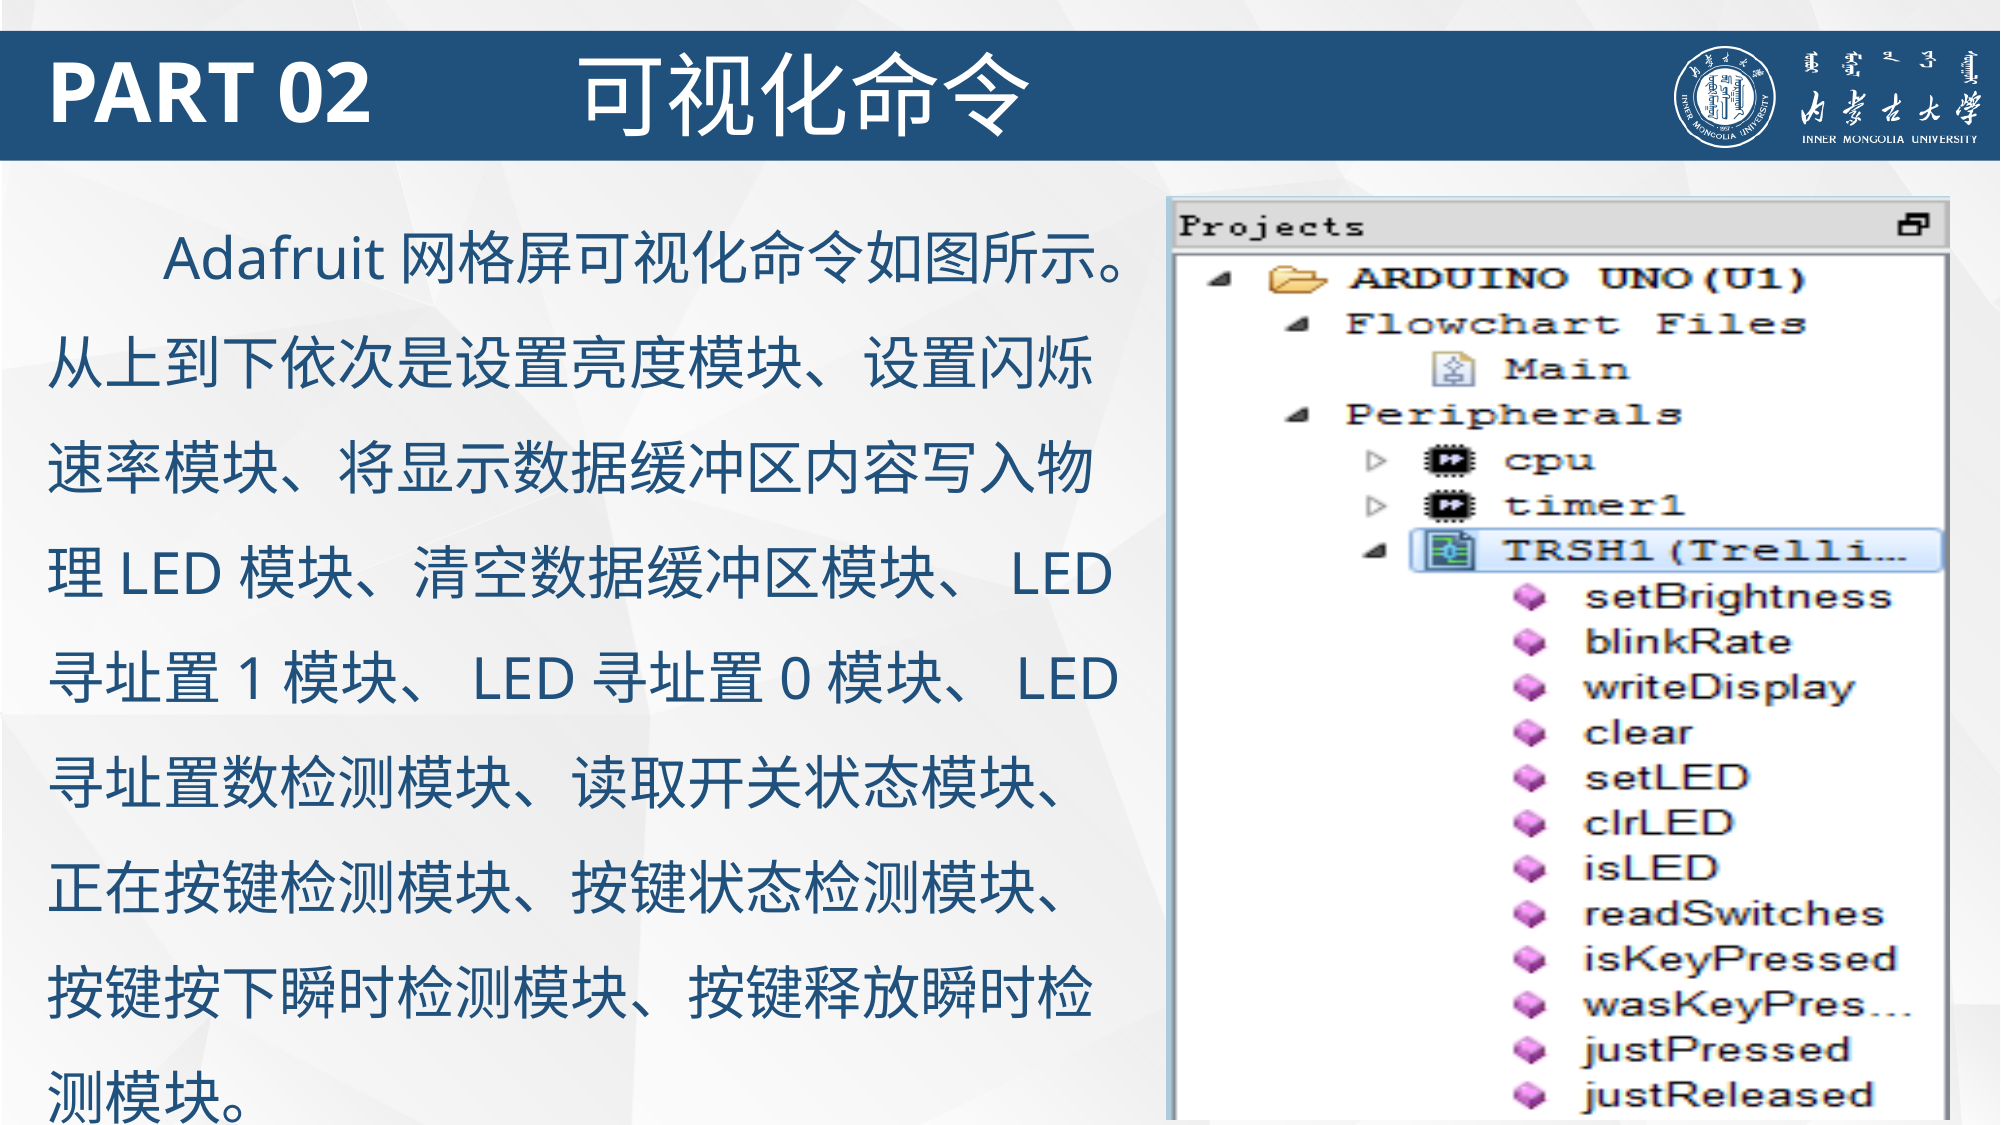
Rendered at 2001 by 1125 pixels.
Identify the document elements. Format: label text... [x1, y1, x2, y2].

picture [1673, 46, 1986, 150]
picture [0, 0, 2001, 1125]
list 可视化命令 [559, 42, 1212, 158]
list PART 02 [32, 42, 481, 148]
text_box Adafruit网格屏可视化命令如图所示。从上到下依次是设置亮度模块、设置闪烁速率模块、将显示数据缓冲区内容写入物理LED模块、清空数据缓冲区模块、LED寻址置1模块、LED寻址置0模块、LED寻址置数检测模块、读取开关状态模块、正在按键检测模块、按键状态检测模块、按键按下瞬时检测模块、按键释放瞬时检测模块。 [31, 179, 1145, 1125]
